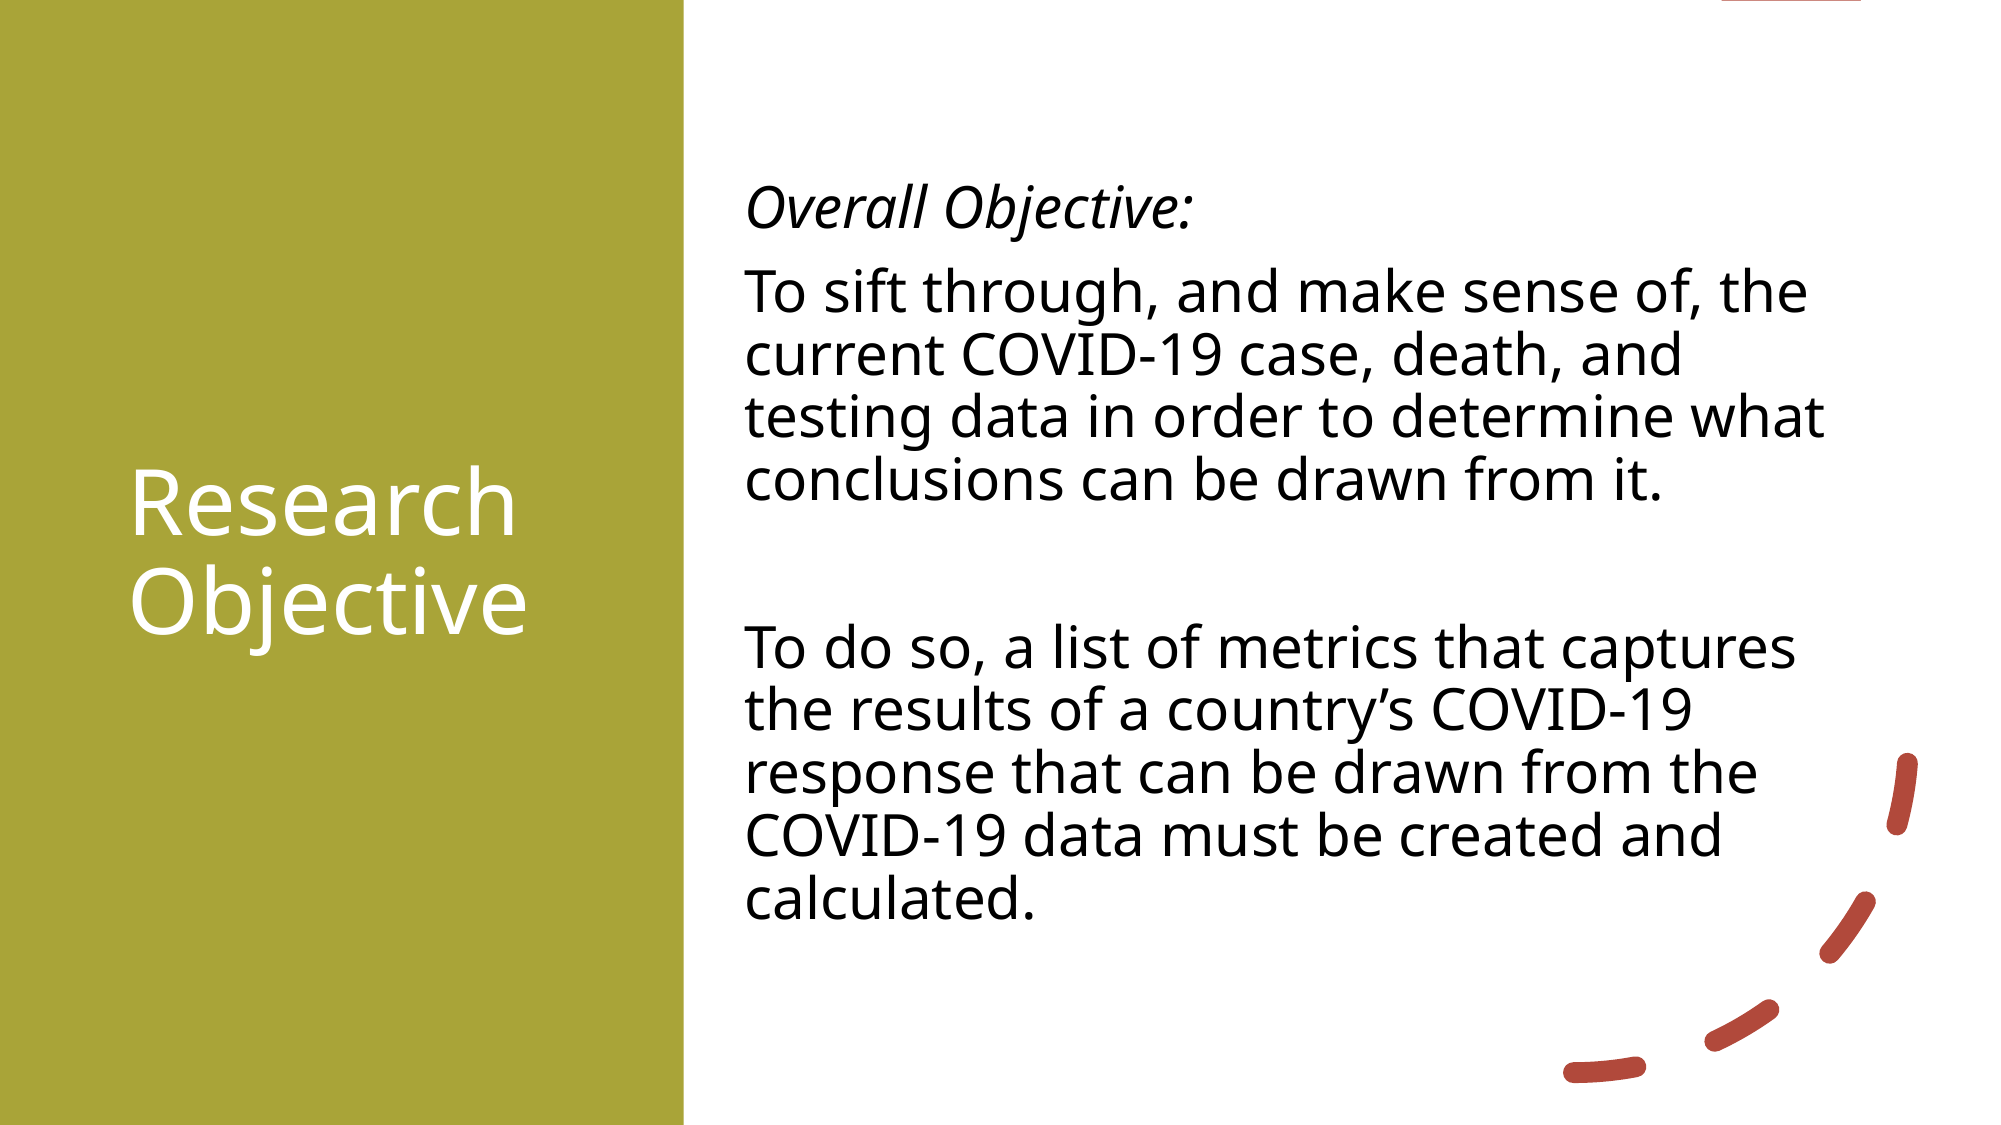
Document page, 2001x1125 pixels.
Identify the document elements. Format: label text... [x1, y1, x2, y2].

title Research Objective [112, 97, 638, 1014]
text_box [0, 0, 685, 1125]
list Overall Objective: To sift through, and make sense of, the current COVID-19 case, death, and testing data in order to determine what conclusions can be drawn from it. To do so, a list of metrics that captures the results of a country’s COVID-19 response that can be drawn from the COVID-19 data must be created and calculated. [729, 97, 1863, 1014]
text_box [1572, 737, 1909, 1074]
text_box [685, 0, 2000, 1125]
